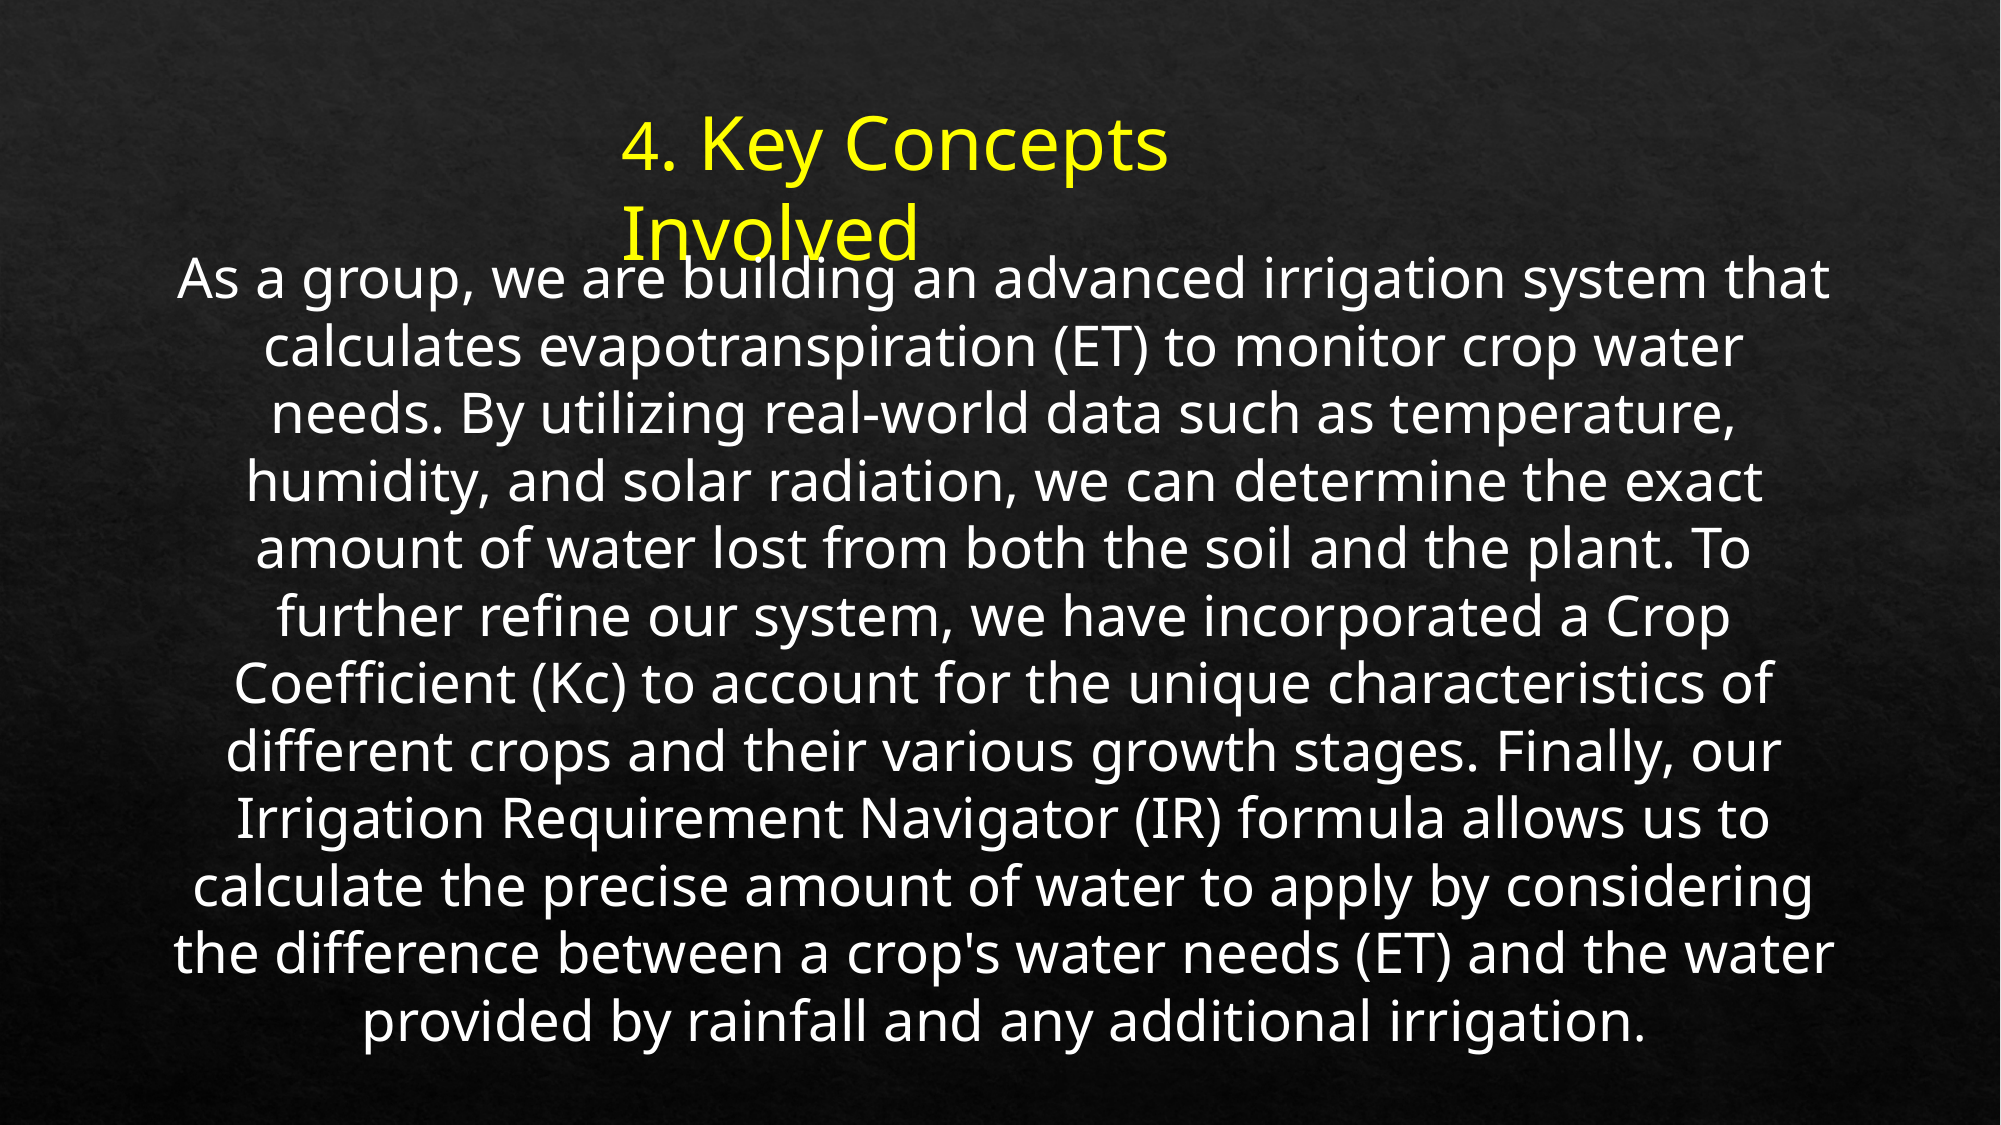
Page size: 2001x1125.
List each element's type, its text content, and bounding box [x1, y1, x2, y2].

text_box 4. Key Concepts Involved [606, 87, 1394, 235]
text_box As a group, we are building an advanced irrigation system that calculates evapotranspiration (ET​) to monitor crop water needs. By utilizing real-world data such as temperature, humidity, and solar radiation, we can determine the exact amount of water lost from both the soil and the plant. To further refine our system, we have incorporated a Crop Coefficient (Kc​) to account for the unique characteristics of different crops and their various growth stages. Finally, our Irrigation Requirement Navigator (IR​) formula allows us to calculate the precise amount of water to apply by considering the difference between a crop's water needs (ET​) and the water provided by rainfall and any additional irrigation. [157, 235, 1851, 1061]
